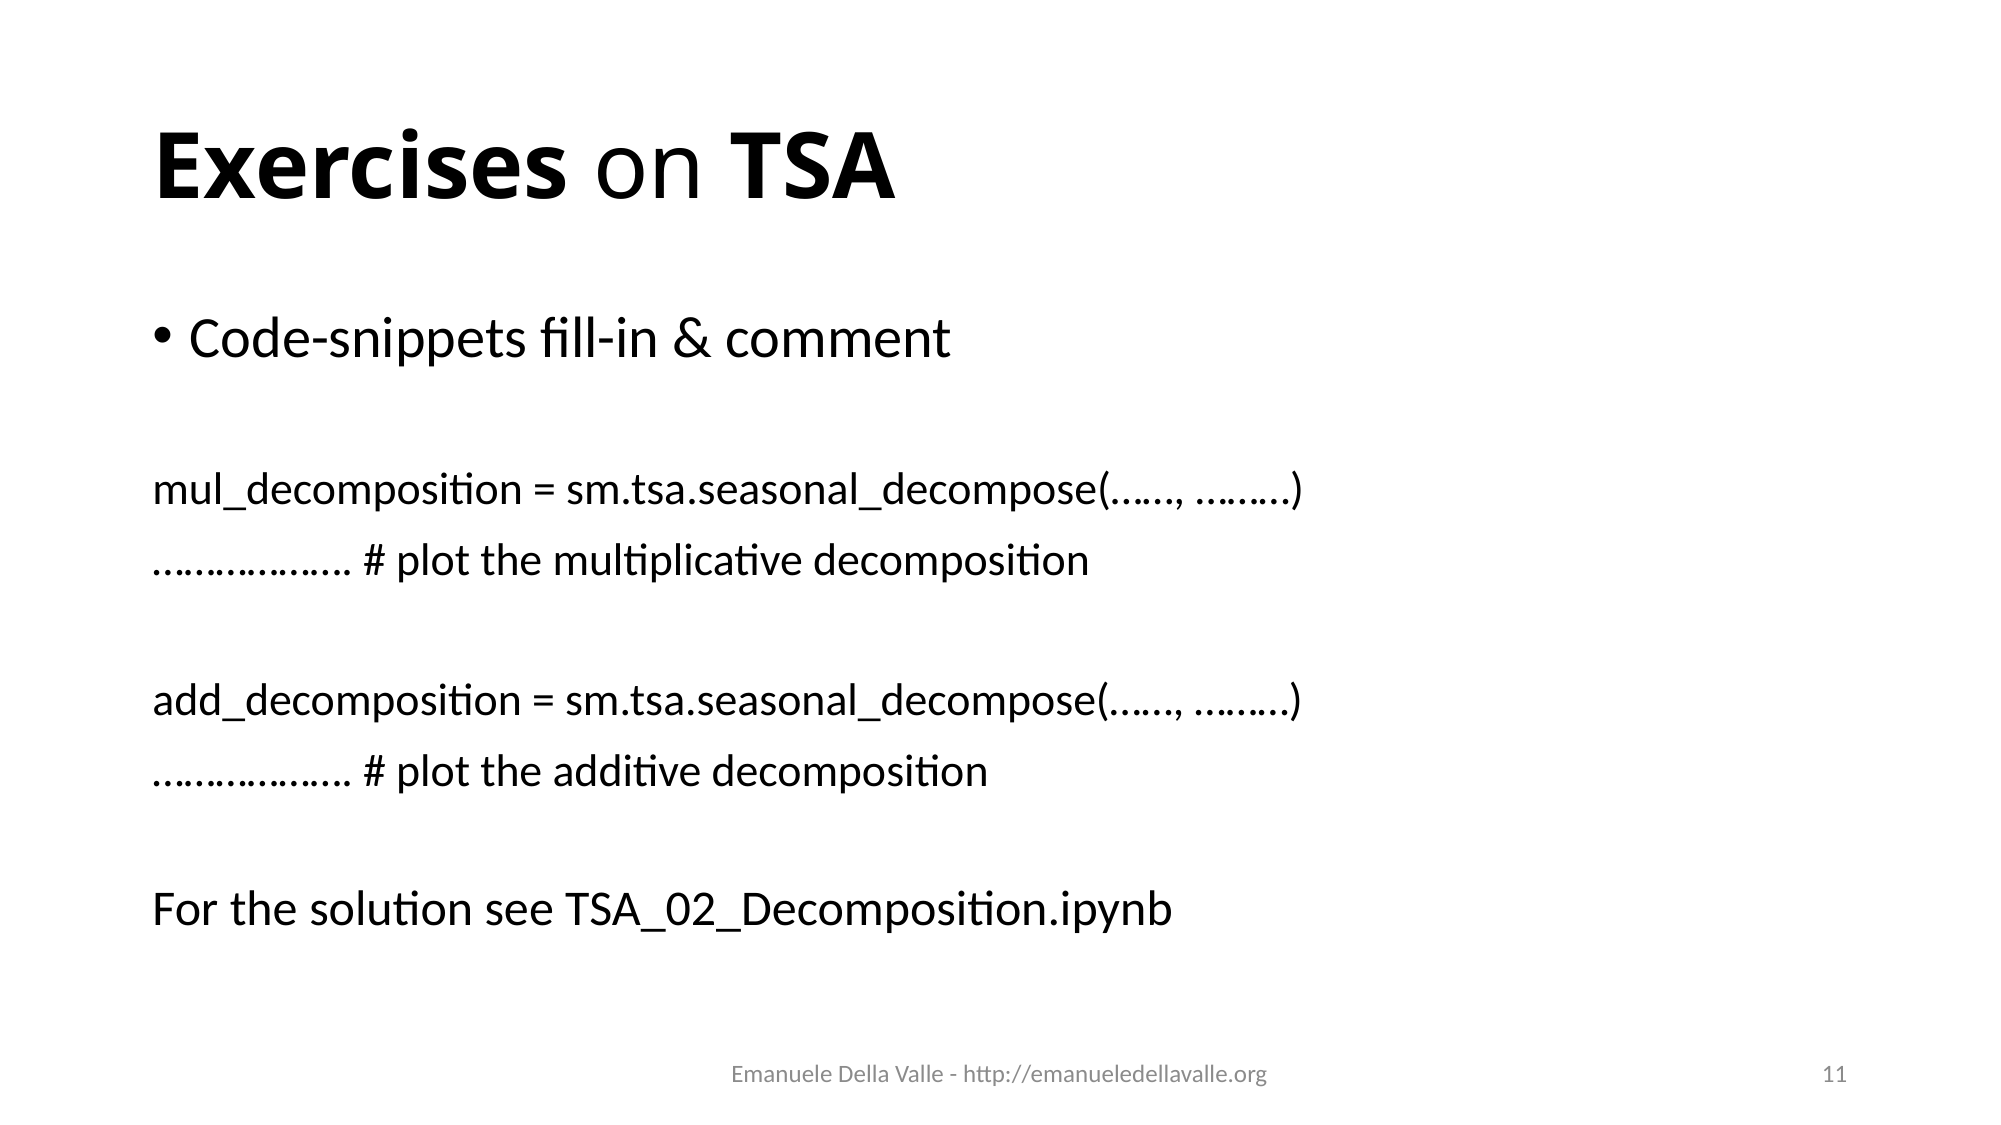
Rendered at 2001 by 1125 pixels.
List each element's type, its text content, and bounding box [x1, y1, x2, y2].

footer Emanuele Della Valle - http://emanueledellavalle.org [662, 1042, 1338, 1103]
title Exercises on TSA [137, 59, 1863, 278]
list Code-snippets fill-in & comment mul_decomposition = sm.tsa.seasonal_decompose(……, ………) ………………. # plot the multiplicative decomposition add_decomposition = sm.tsa.seasonal_decompose(……, ………) ………………. # plot the additive decomposition For the solution see TSA_02_Decomposition.ipynb [137, 299, 1908, 1014]
slide_number 11 [1412, 1042, 1863, 1103]
